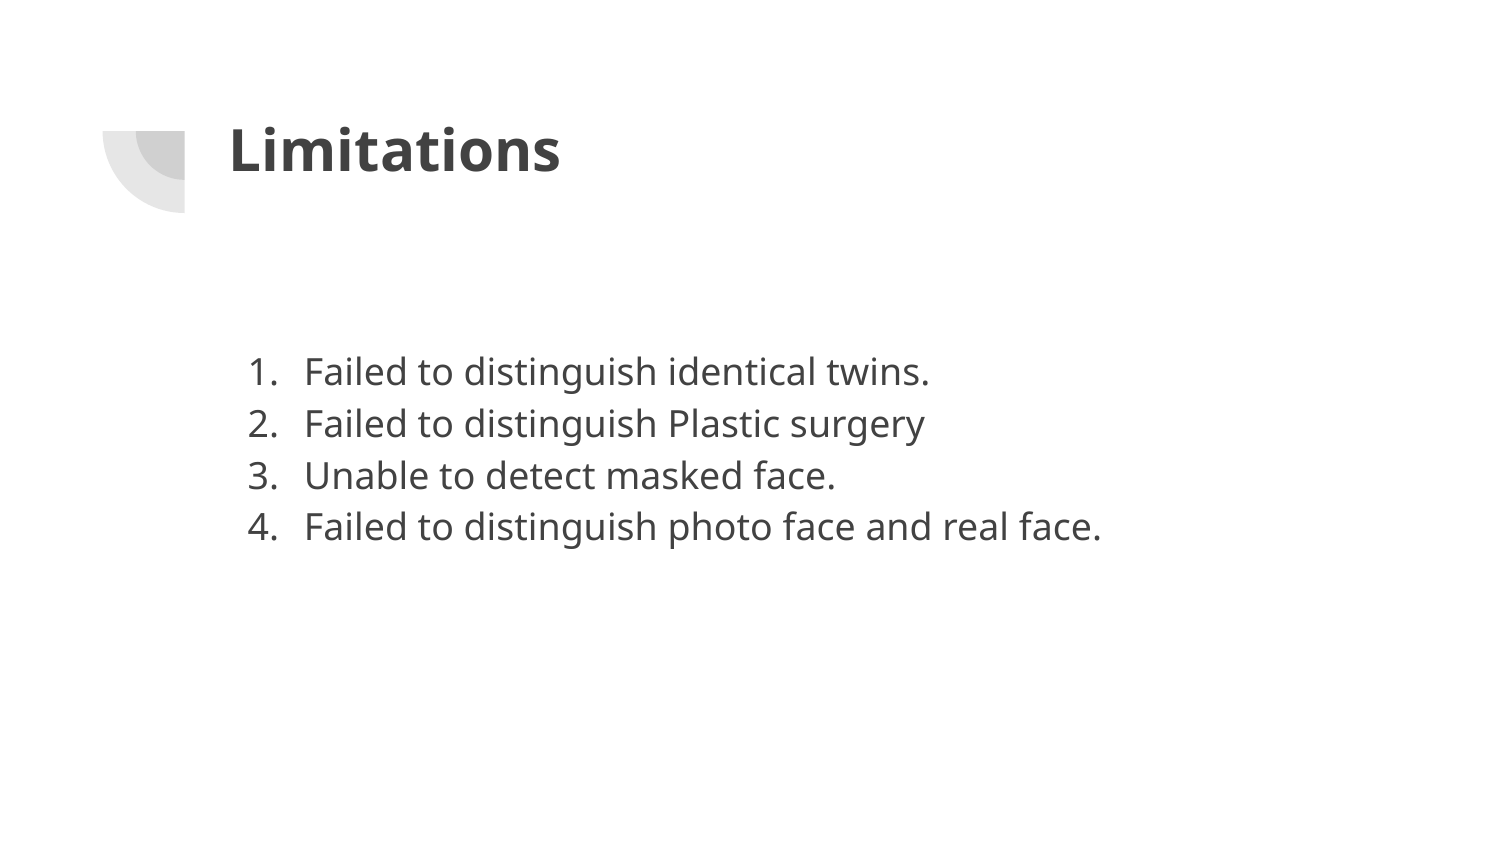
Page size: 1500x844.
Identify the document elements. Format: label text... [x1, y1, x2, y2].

title Limitations [213, 98, 1368, 263]
list Failed to distinguish identical twins. Failed to distinguish Plastic surgery Unable to detect masked face. Failed to distinguish photo face and real face. [213, 326, 1368, 744]
